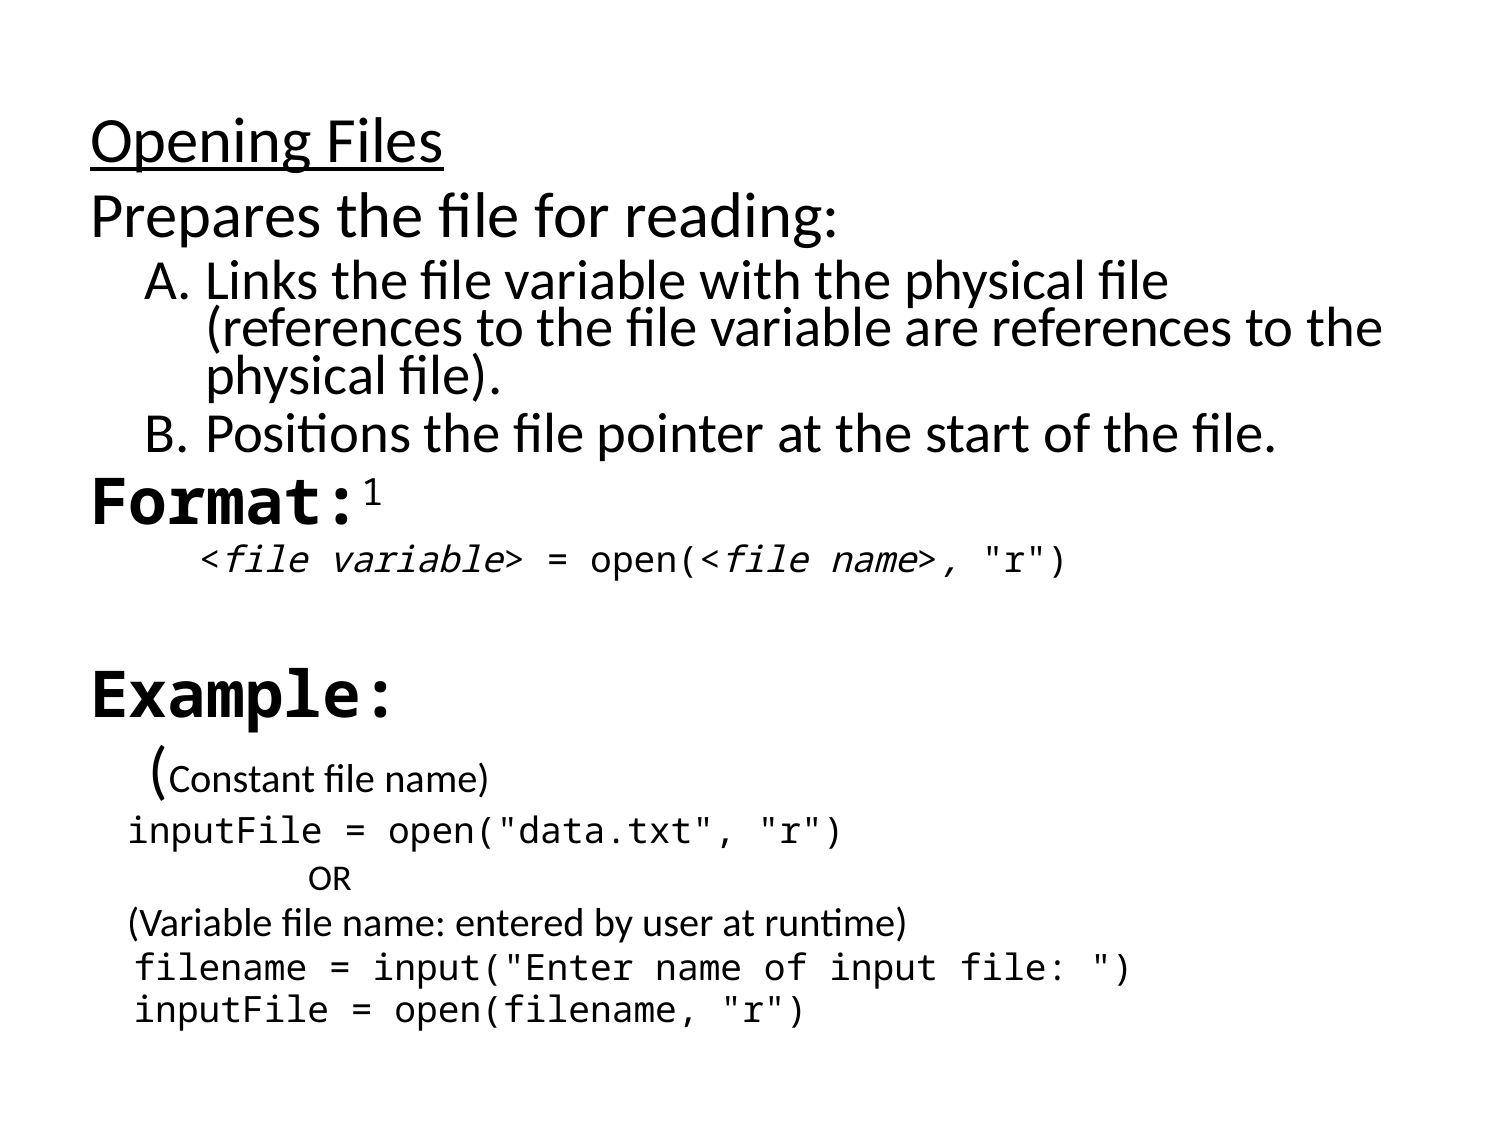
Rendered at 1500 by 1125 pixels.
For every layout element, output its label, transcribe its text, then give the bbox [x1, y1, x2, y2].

list Opening Files Prepares the file for reading: Links the file variable with the physical file (references to the file variable are references to the physical file). Positions the file pointer at the start of the file. Format:1 <file variable> = open(<file name>, "r") Example: (Constant file name) inputFile = open("data.txt", "r") OR (Variable file name: entered by user at runtime) filename = input("Enter name of input file: ") inputFile = open(filename, "r") [75, 105, 1425, 1043]
